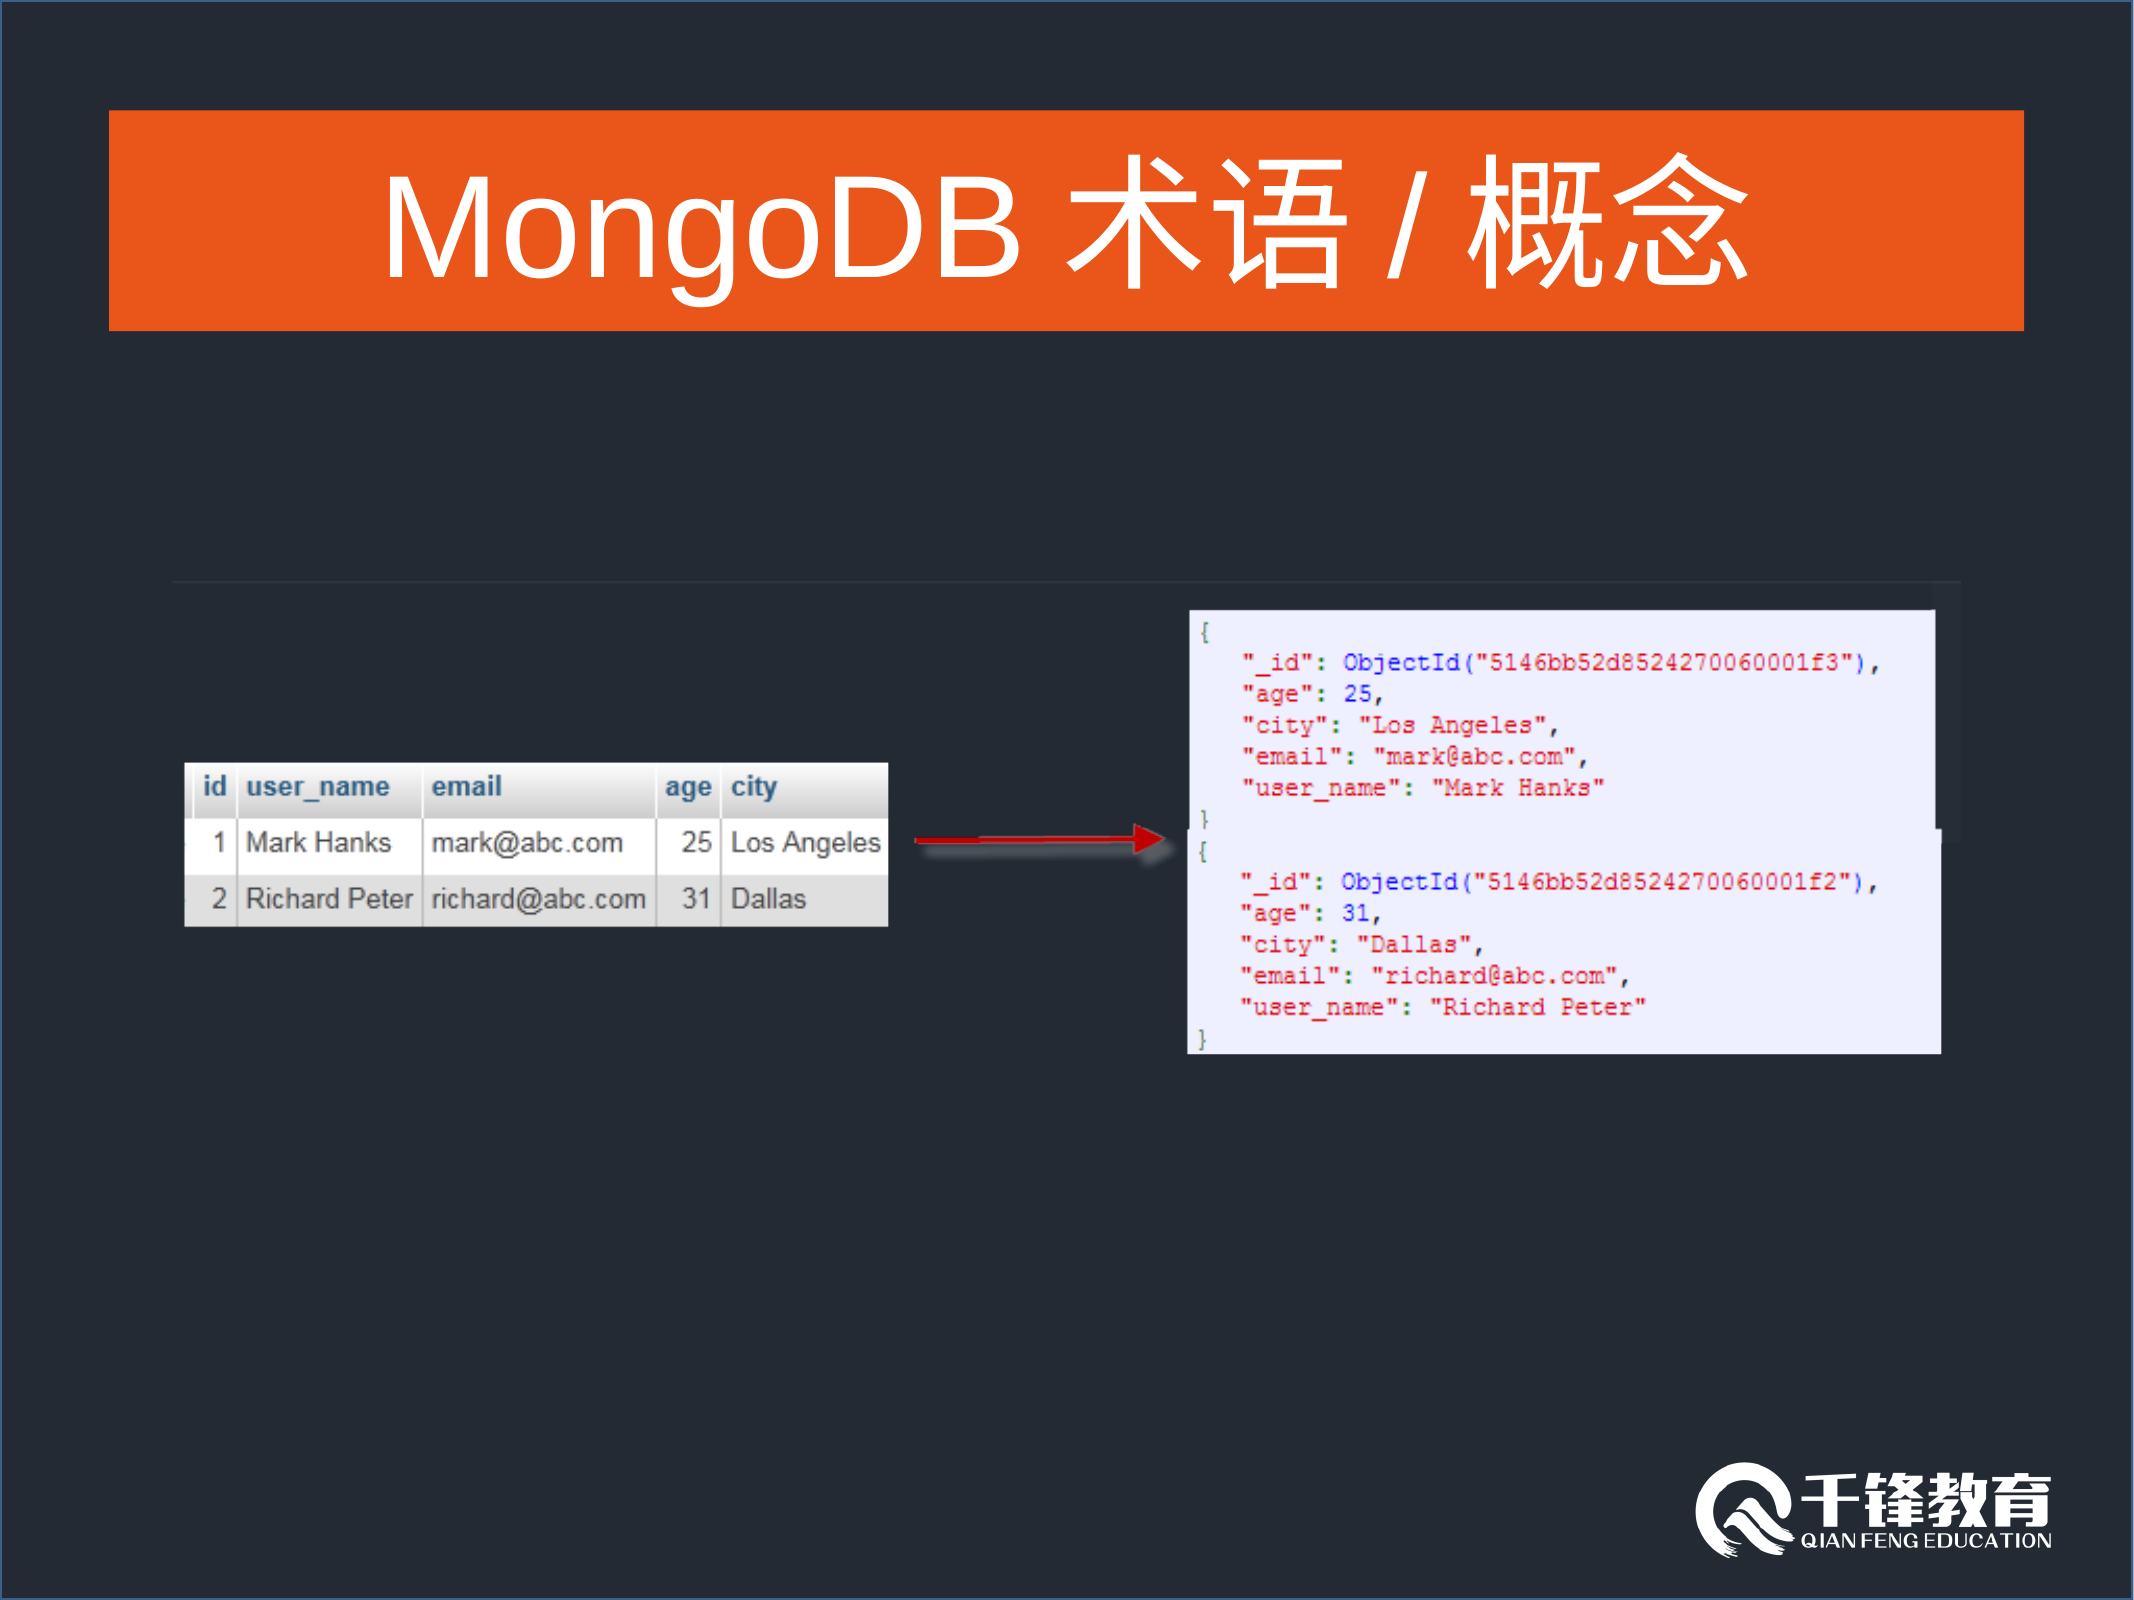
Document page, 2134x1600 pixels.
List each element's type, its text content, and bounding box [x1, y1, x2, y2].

text_box MongoDB术语/概念 [375, 128, 1759, 310]
picture [172, 581, 1961, 1170]
picture [1693, 1455, 2058, 1565]
